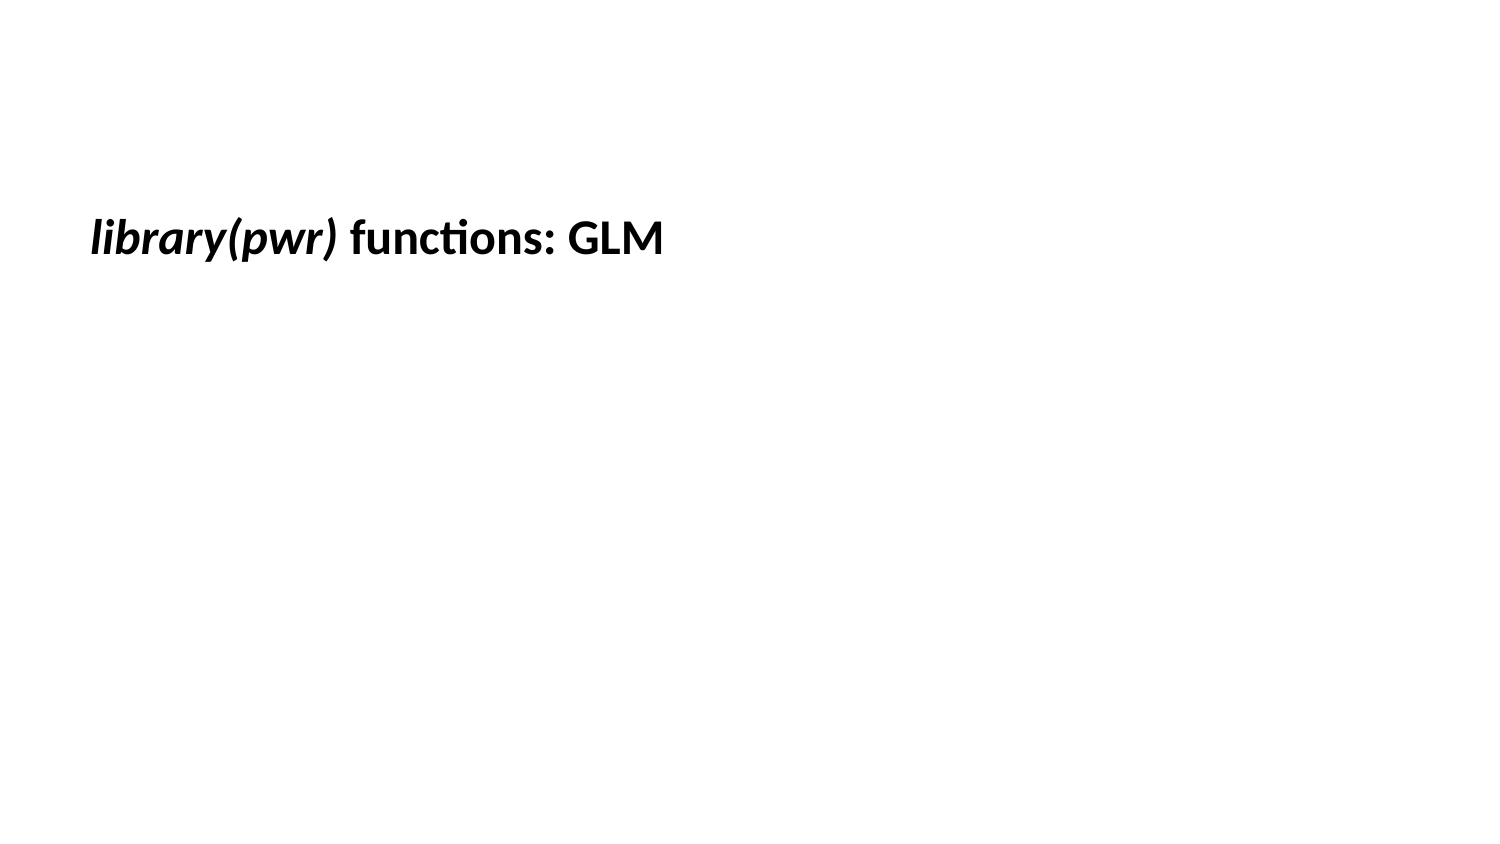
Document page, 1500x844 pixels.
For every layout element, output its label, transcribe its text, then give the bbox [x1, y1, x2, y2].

list library(pwr) functions: GLM [75, 196, 1425, 754]
